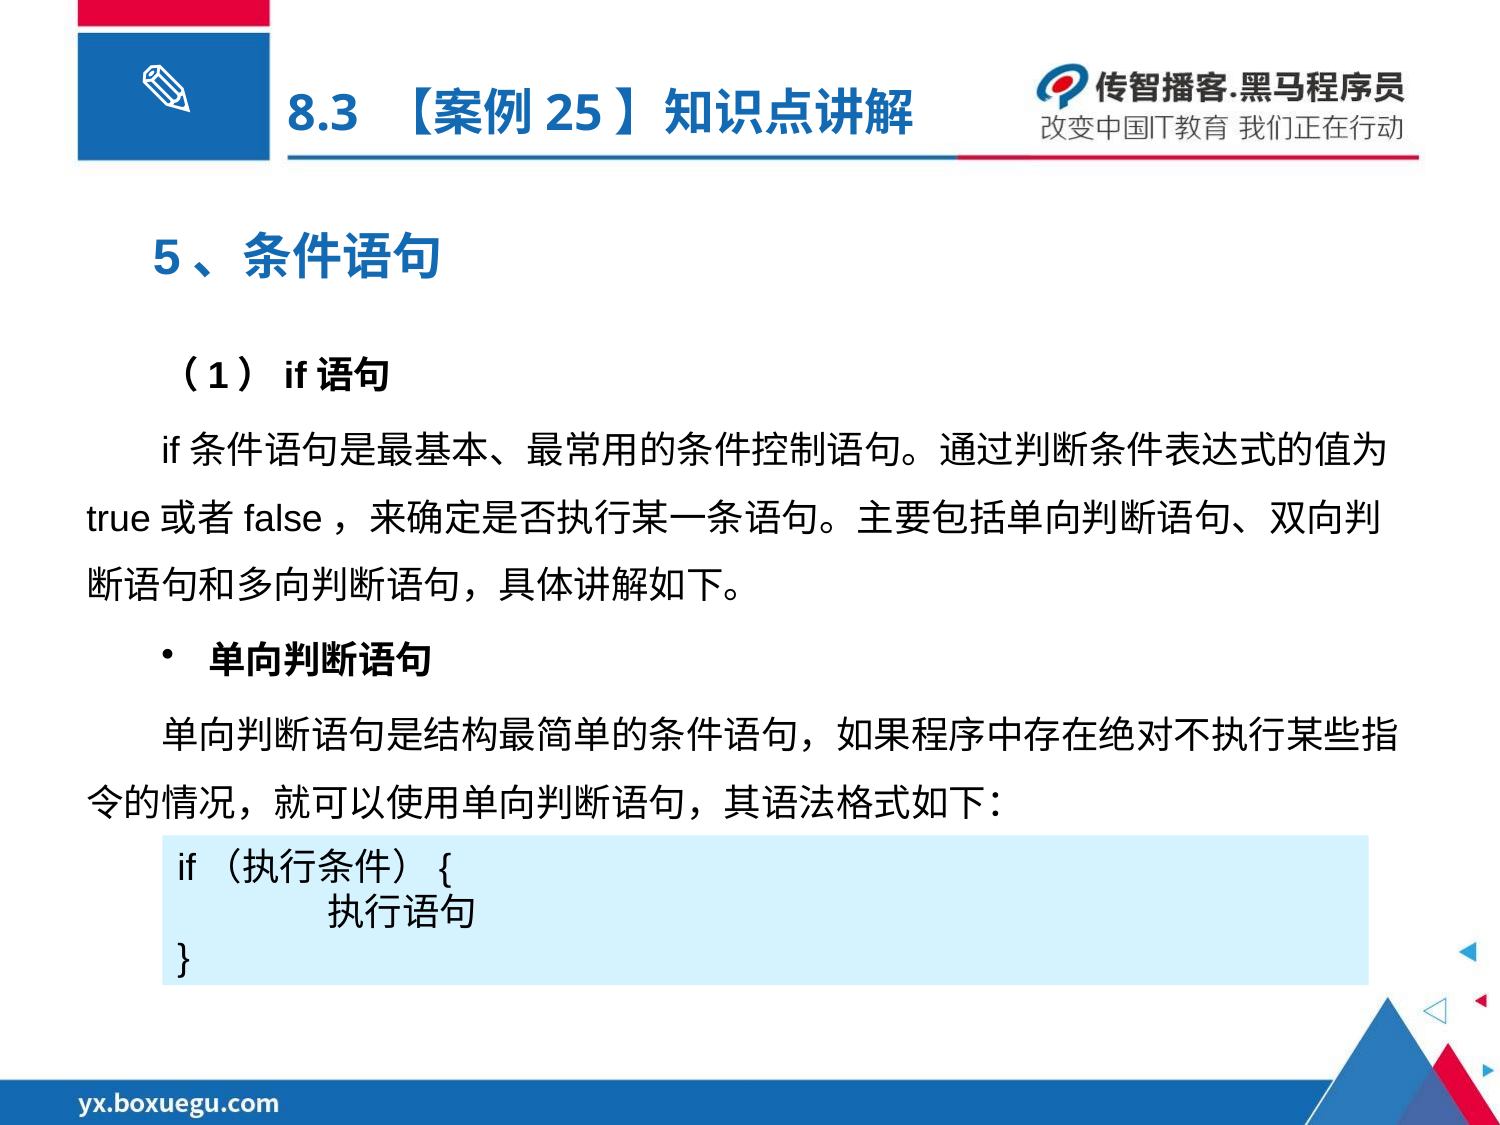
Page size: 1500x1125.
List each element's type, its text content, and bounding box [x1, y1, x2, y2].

text_box 5、条件语句 [63, 216, 1329, 292]
text_box if（执行条件）{ 执行语句 } [162, 835, 1369, 986]
title 8.3 【案例25】知识点讲解 [272, 73, 1500, 192]
picture [0, 0, 1500, 1125]
list （1）if语句 if条件语句是最基本、最常用的条件控制语句。通过判断条件表达式的值为true或者false，来确定是否执行某一条语句。主要包括单向判断语句、双向判断语句和多向判断语句，具体讲解如下。 单向判断语句 单向判断语句是结构最简单的条件语句，如果程序中存在绝对不执行某些指令的情况，就可以使用单向判断语句，其语法格式如下： [71, 321, 1422, 566]
